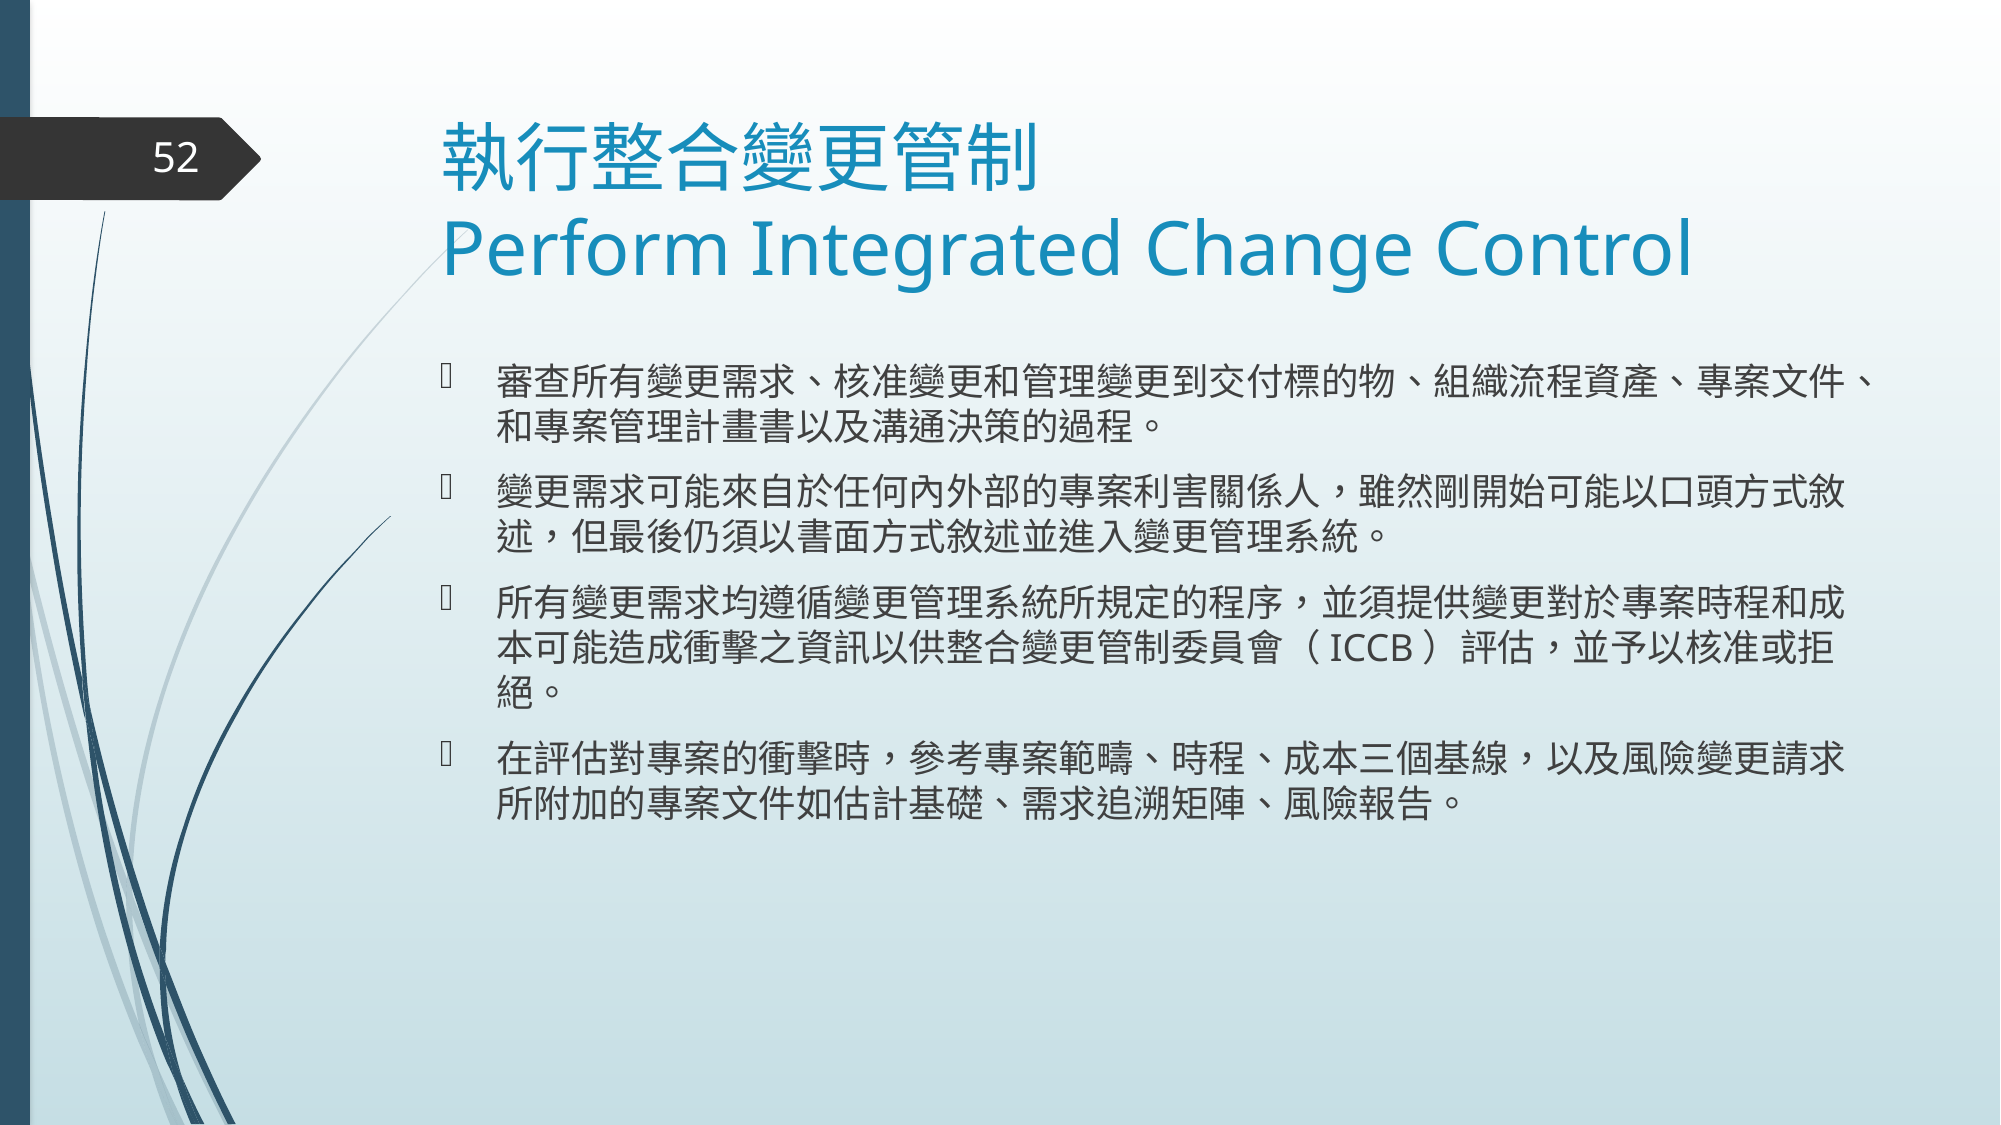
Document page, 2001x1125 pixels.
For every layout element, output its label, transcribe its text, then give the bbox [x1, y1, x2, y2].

slide_number 52 [87, 129, 216, 190]
list 審查所有變更需求、核准變更和管理變更到交付標的物、組織流程資產、專案文件、和專案管理計畫書以及溝通決策的過程。 變更需求可能來自於任何內外部的專案利害關係人，雖然剛開始可能以口頭方式敘述，但最後仍須以書面方式敘述並進入變更管理系統。 所有變更需求均遵循變更管理系統所規定的程序，並須提供變更對於專案時程和成本可能造成衝擊之資訊以供整合變更管制委員會（ICCB）評估，並予以核准或拒絕。 在評估對專案的衝擊時，參考專案範疇、時程、成本三個基線，以及風險變更請求所附加的專案文件如估計基礎、需求追溯矩陣、風險報告。 [424, 350, 1888, 970]
title 執行整合變更管制 Perform Integrated Change Control [425, 102, 1888, 313]
